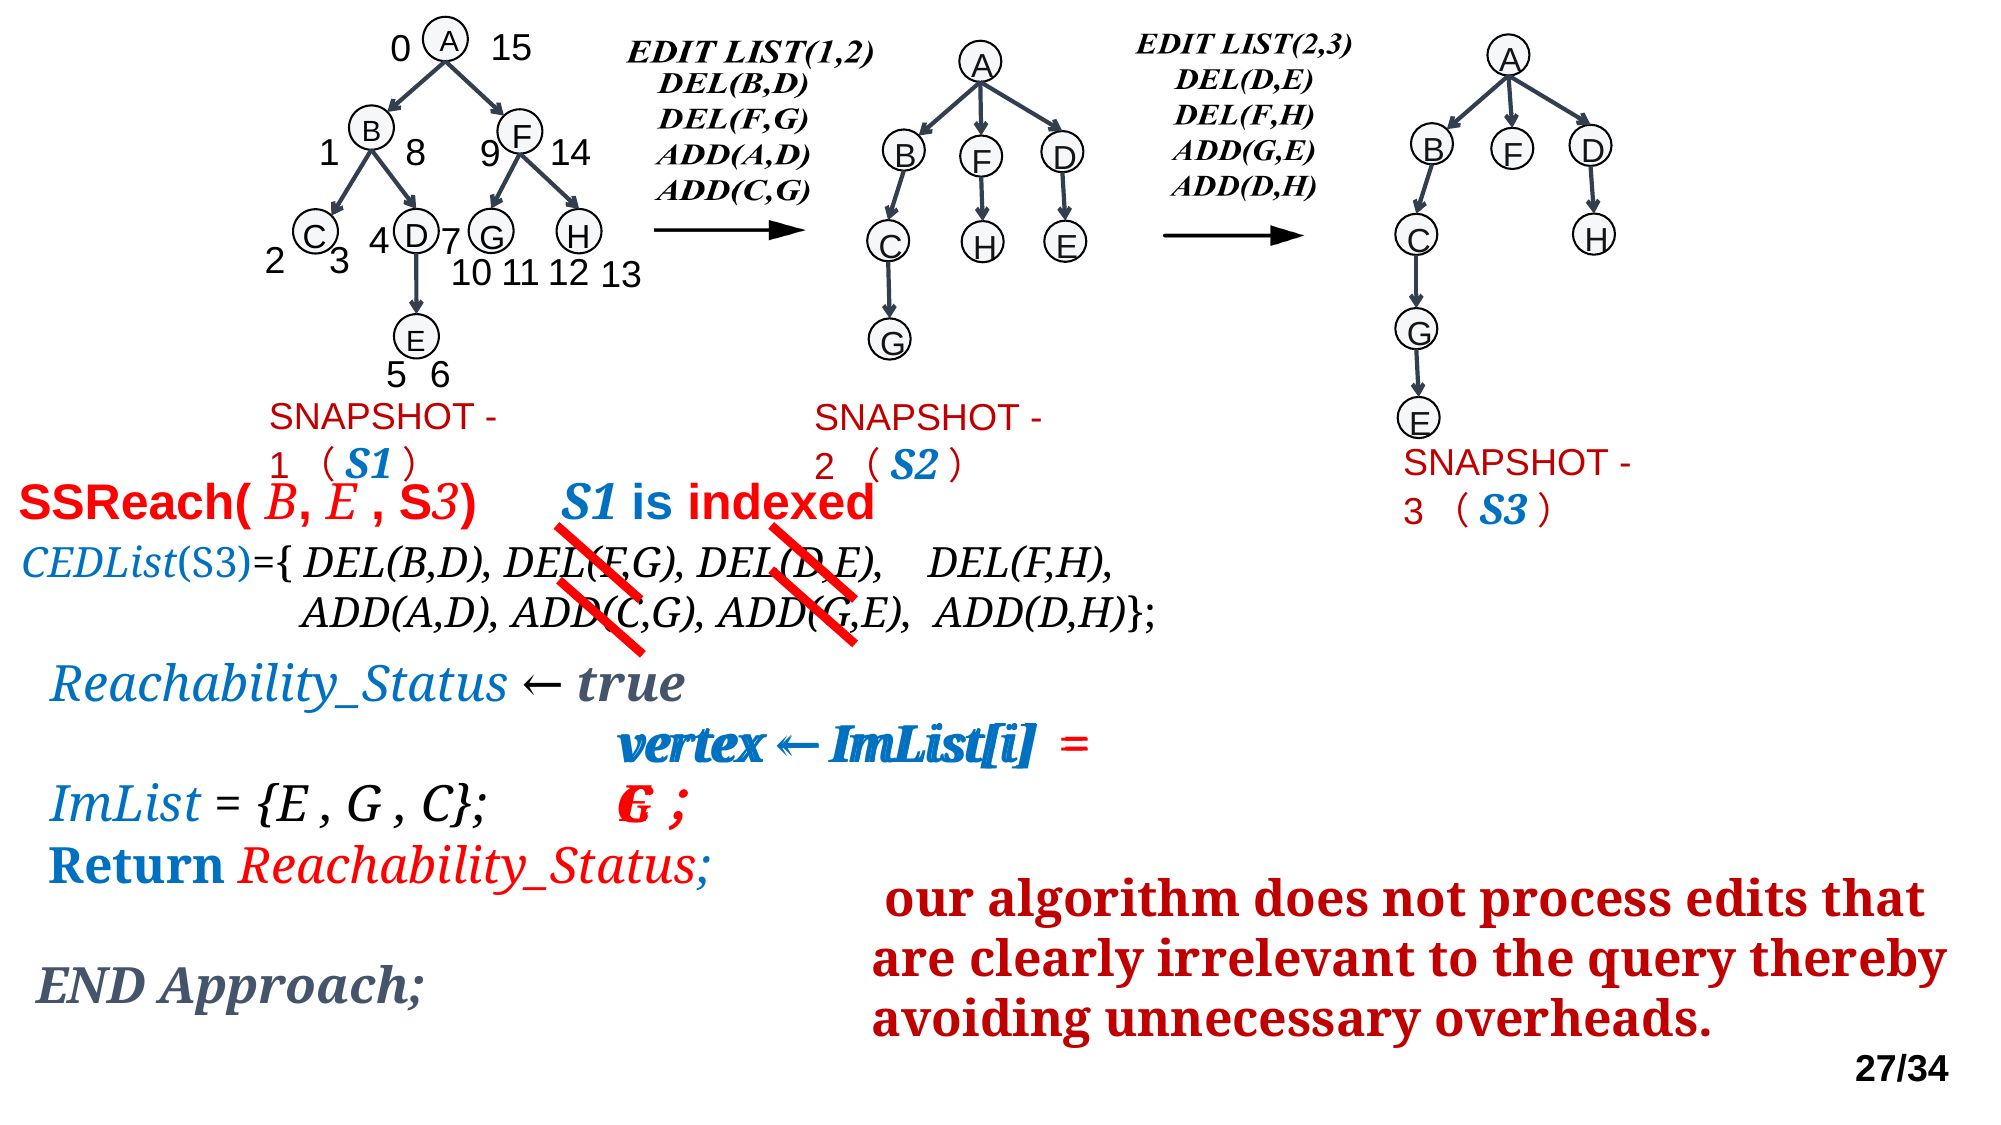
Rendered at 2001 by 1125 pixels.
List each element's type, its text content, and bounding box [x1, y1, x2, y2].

text_box our algorithm does not process edits that are clearly irrelevant to the query thereby avoiding unnecessary overheads. [856, 858, 1996, 1114]
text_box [771, 525, 856, 569]
text_box CEDList(S3)={ DEL(B,D), DEL(F,G), DEL(D,E), DEL(F,H), ADD(A,D), ADD(C,G), ADD(G,E), ADD(D,H)}; [6, 527, 558, 643]
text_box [771, 569, 856, 644]
text_box CEDList(S3)={ DEL(B,D), DEL(F,G), DEL(D,E), DEL(F,H), ADD(A,D), ADD(C,G), ADD(G,E), ADD(D,H)}; [856, 527, 1238, 643]
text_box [556, 525, 641, 600]
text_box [249, 15, 1793, 497]
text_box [924, 544, 1075, 581]
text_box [558, 580, 643, 655]
text_box Return Reachability_Status; END Approach; [21, 826, 870, 1081]
text_box 27/34 [1840, 1036, 1992, 1097]
text_box Reachability_Status ← true ImList = {E , G , C}; [22, 643, 871, 826]
text_box vertex ← ImList[i] = G； [601, 704, 1182, 826]
text_box vertex ← ImList[i] = C； [606, 705, 1187, 840]
text_box CEDList(S3)={ DEL(B,D), DEL(F,G), DEL(D,E), DEL(F,H), ADD(A,D), ADD(C,G), ADD(G,E), ADD(D,H)}; [641, 527, 771, 643]
text_box SSReach( B, E , S3) S1 is indexed [3, 445, 1419, 541]
